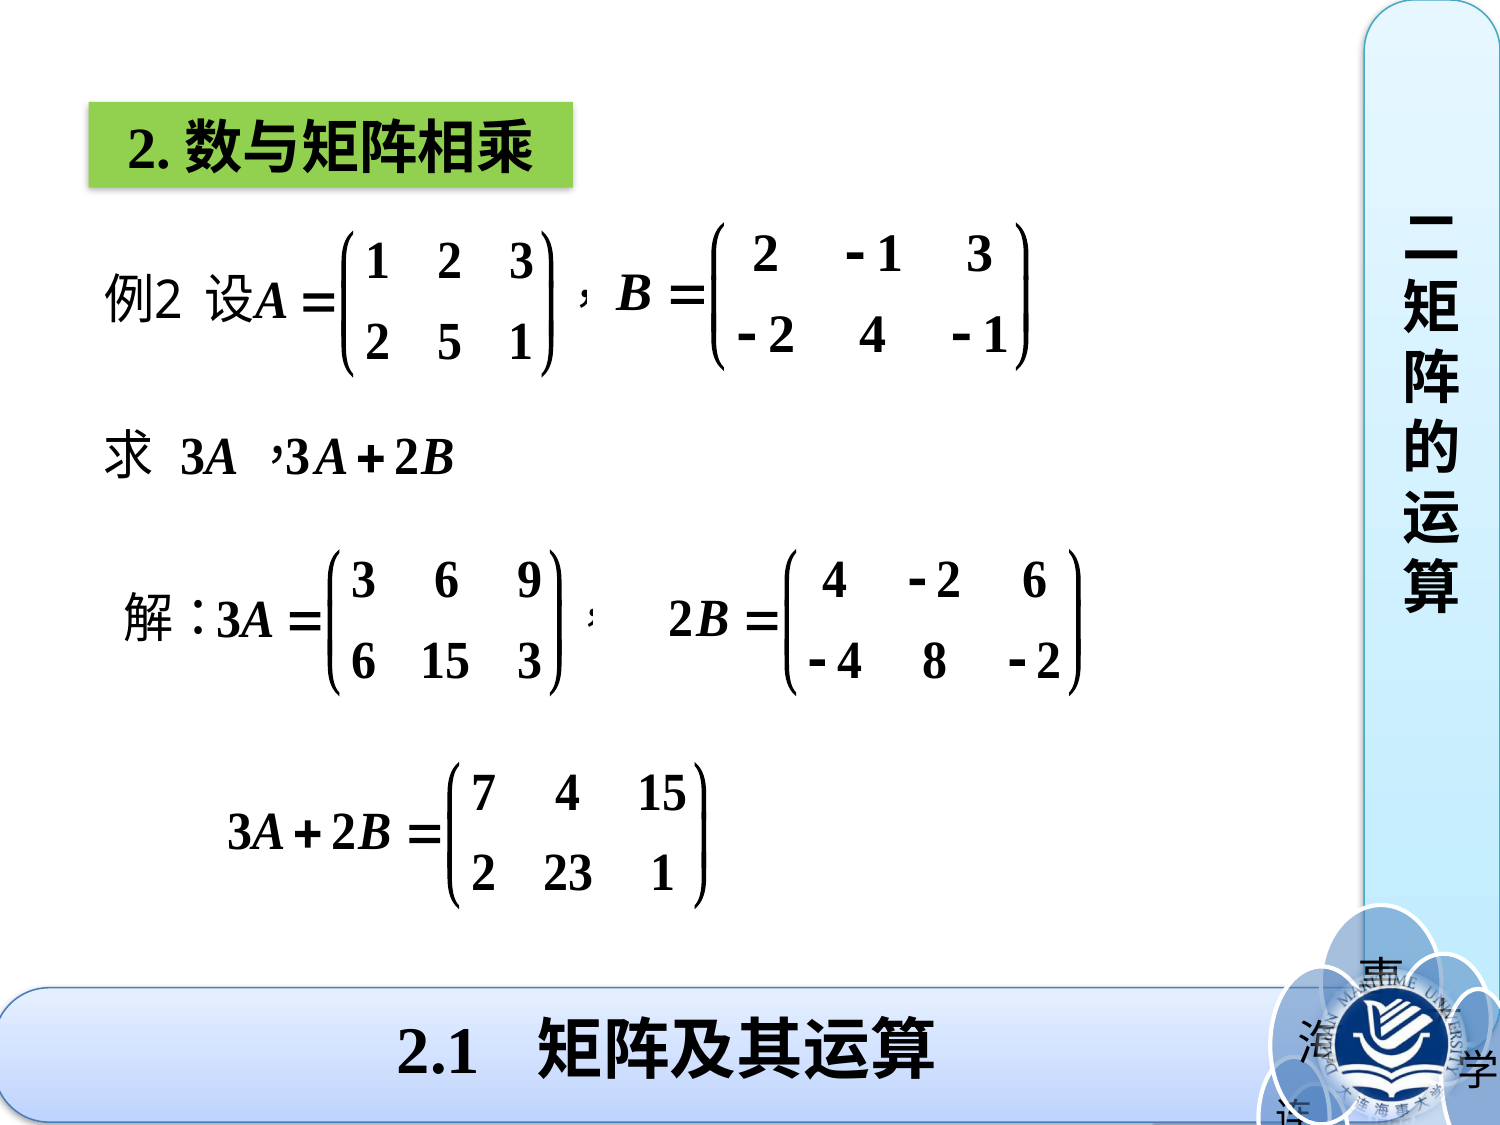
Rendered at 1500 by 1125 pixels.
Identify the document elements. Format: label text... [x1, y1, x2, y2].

subtitle 二矩阵的运算 [1387, 28, 1471, 917]
picture [1310, 960, 1481, 1114]
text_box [97, 420, 466, 493]
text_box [610, 219, 1058, 374]
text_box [206, 750, 720, 918]
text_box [644, 538, 1096, 705]
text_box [97, 219, 587, 386]
title 2.1 矩阵及其运算 [29, 999, 1305, 1094]
text_box 2.数与矩阵相乘 [86, 100, 575, 190]
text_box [116, 538, 593, 705]
